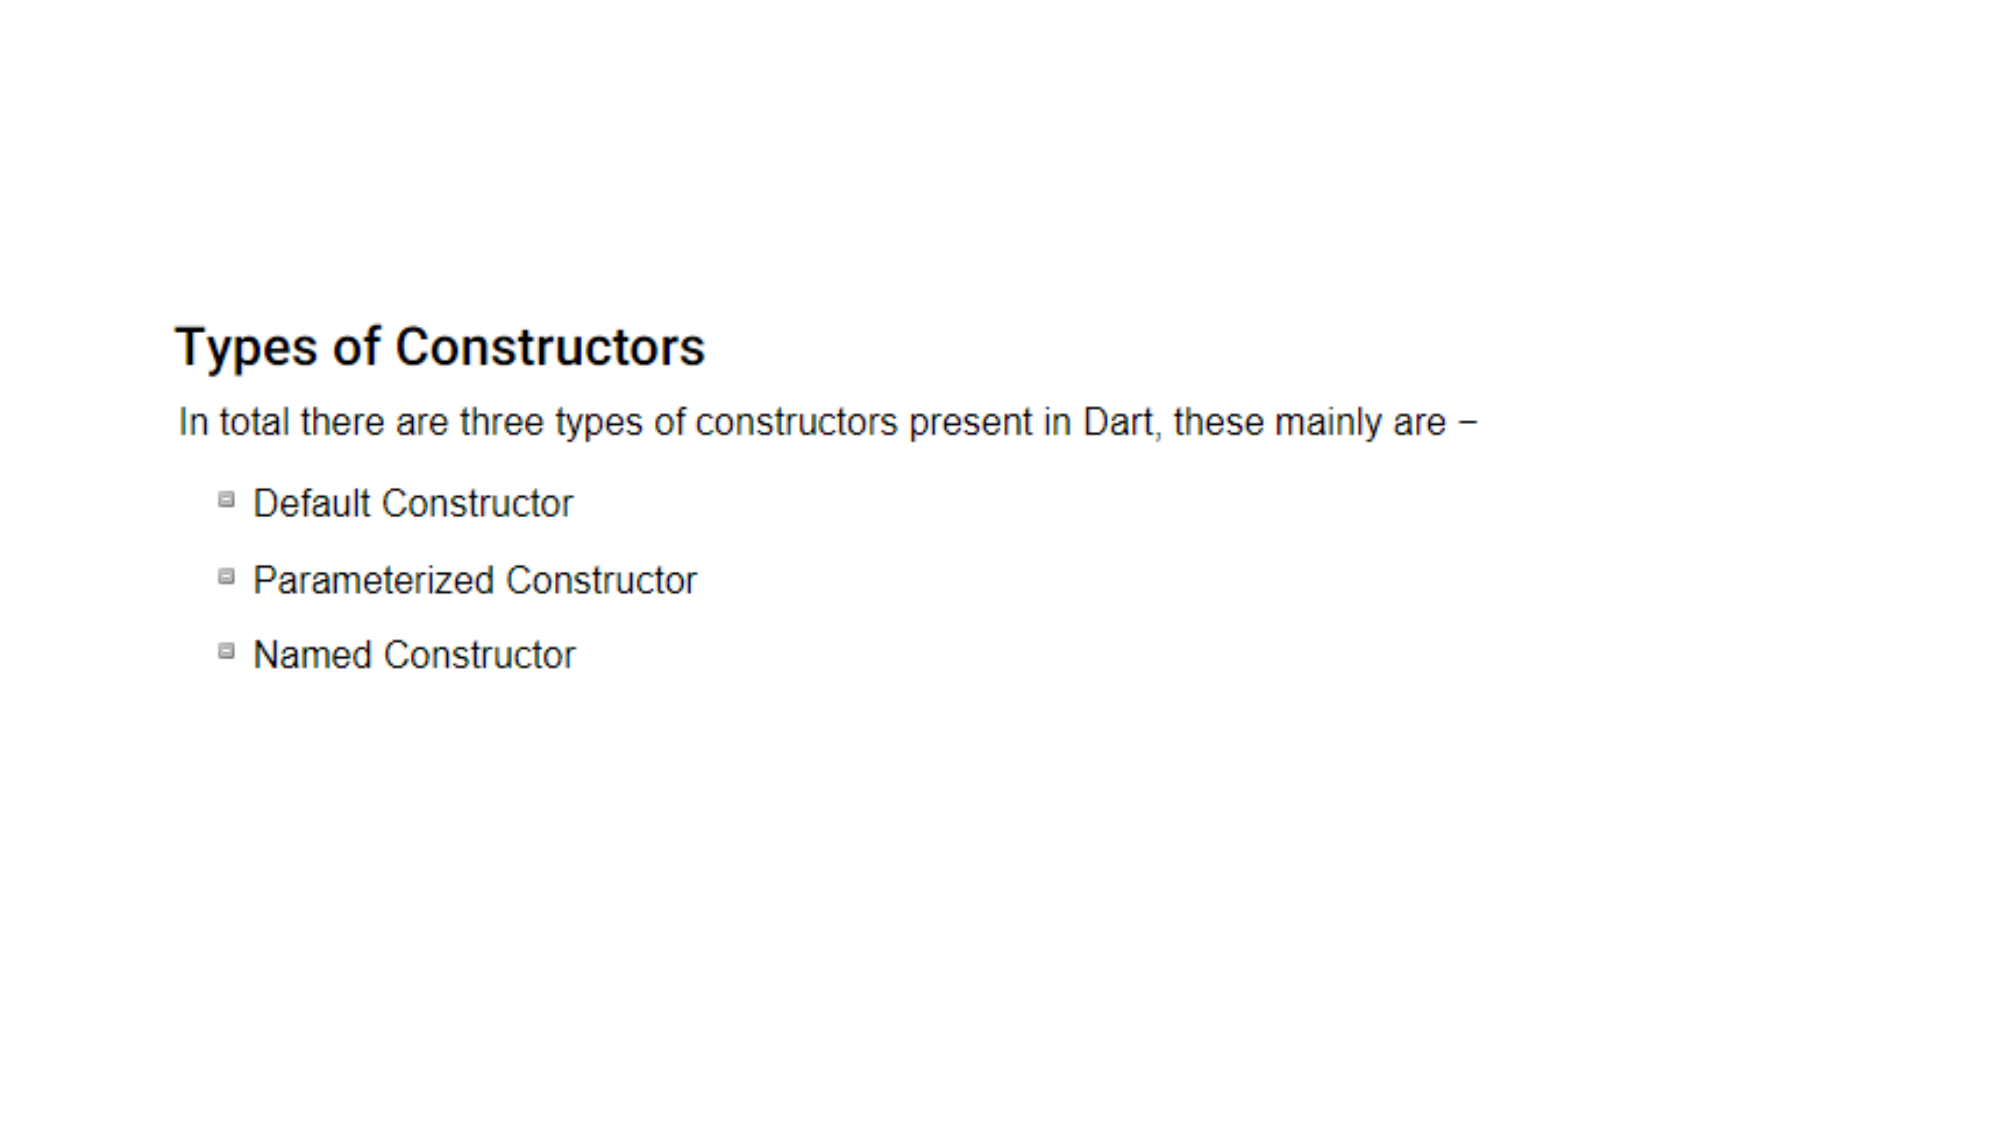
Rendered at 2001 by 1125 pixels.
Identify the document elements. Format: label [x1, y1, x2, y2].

list [156, 277, 1557, 734]
